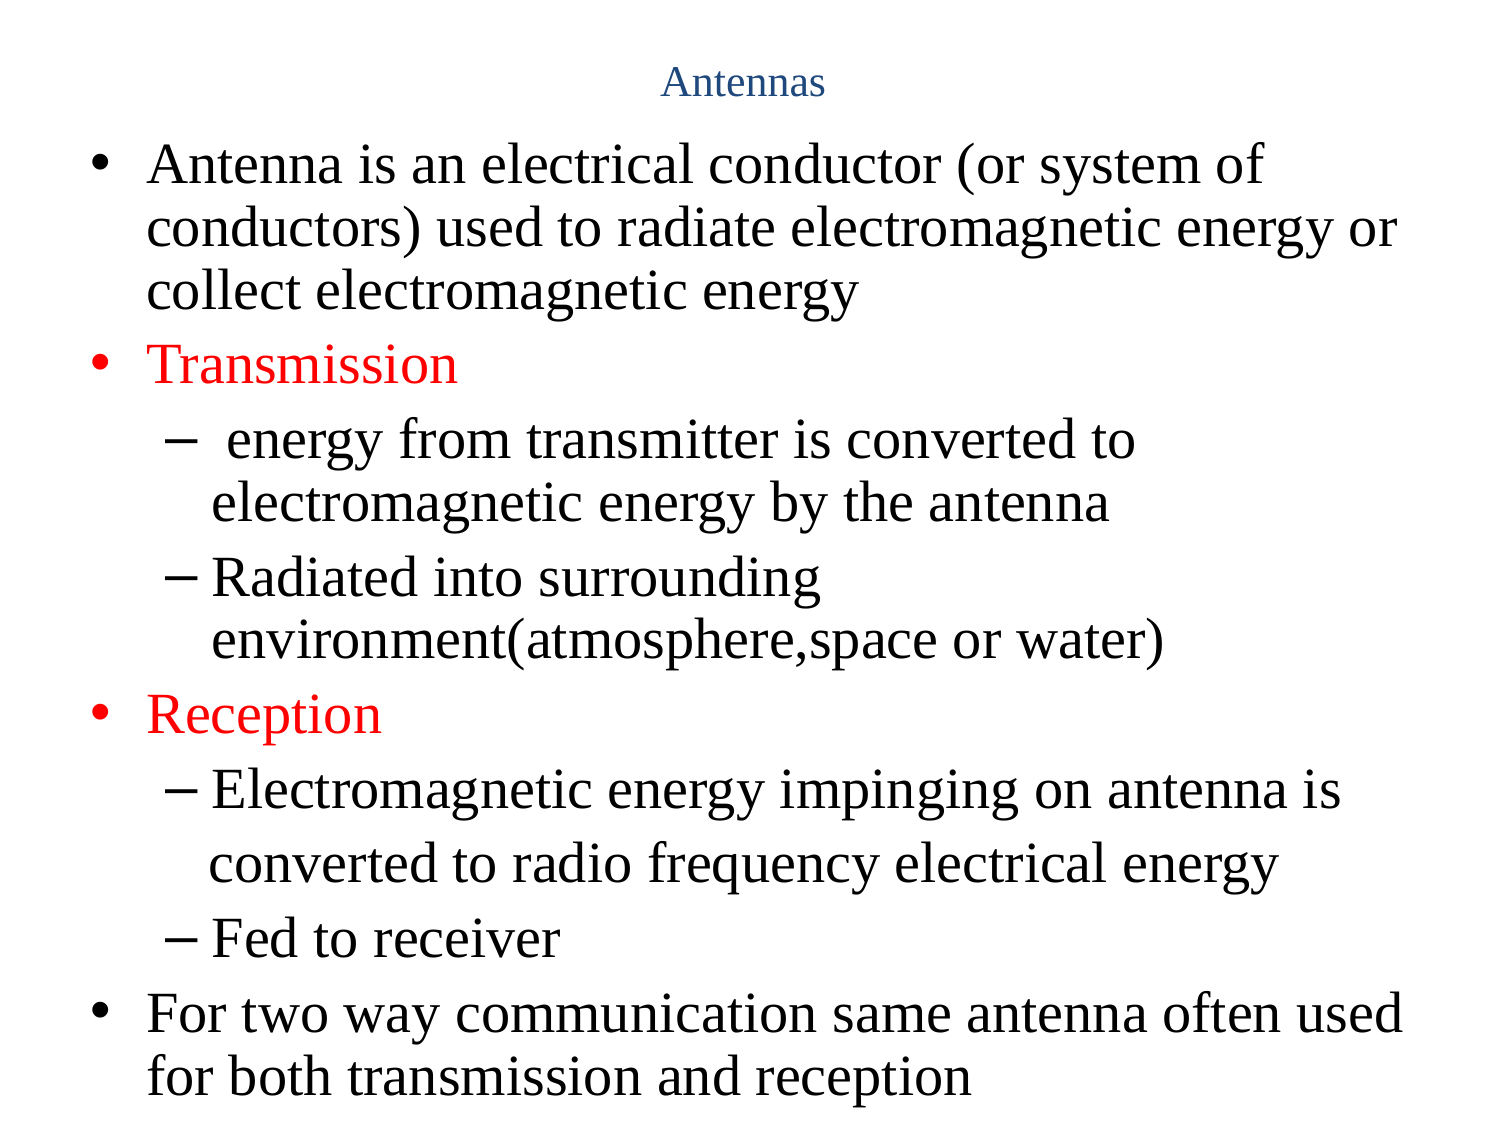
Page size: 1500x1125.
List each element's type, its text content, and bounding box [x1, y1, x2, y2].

title Antennas [75, 45, 1412, 114]
list Antenna is an electrical conductor (or system of conductors) used to radiate electromagnetic energy or collect electromagnetic energy Transmission energy from transmitter is converted to electromagnetic energy by the antenna Radiated into surrounding environment(atmosphere,space or water) Reception Electromagnetic energy impinging on antenna is converted to radio frequency electrical energy Fed to receiver For two way communication same antenna often used for both transmission and reception [75, 125, 1425, 1125]
